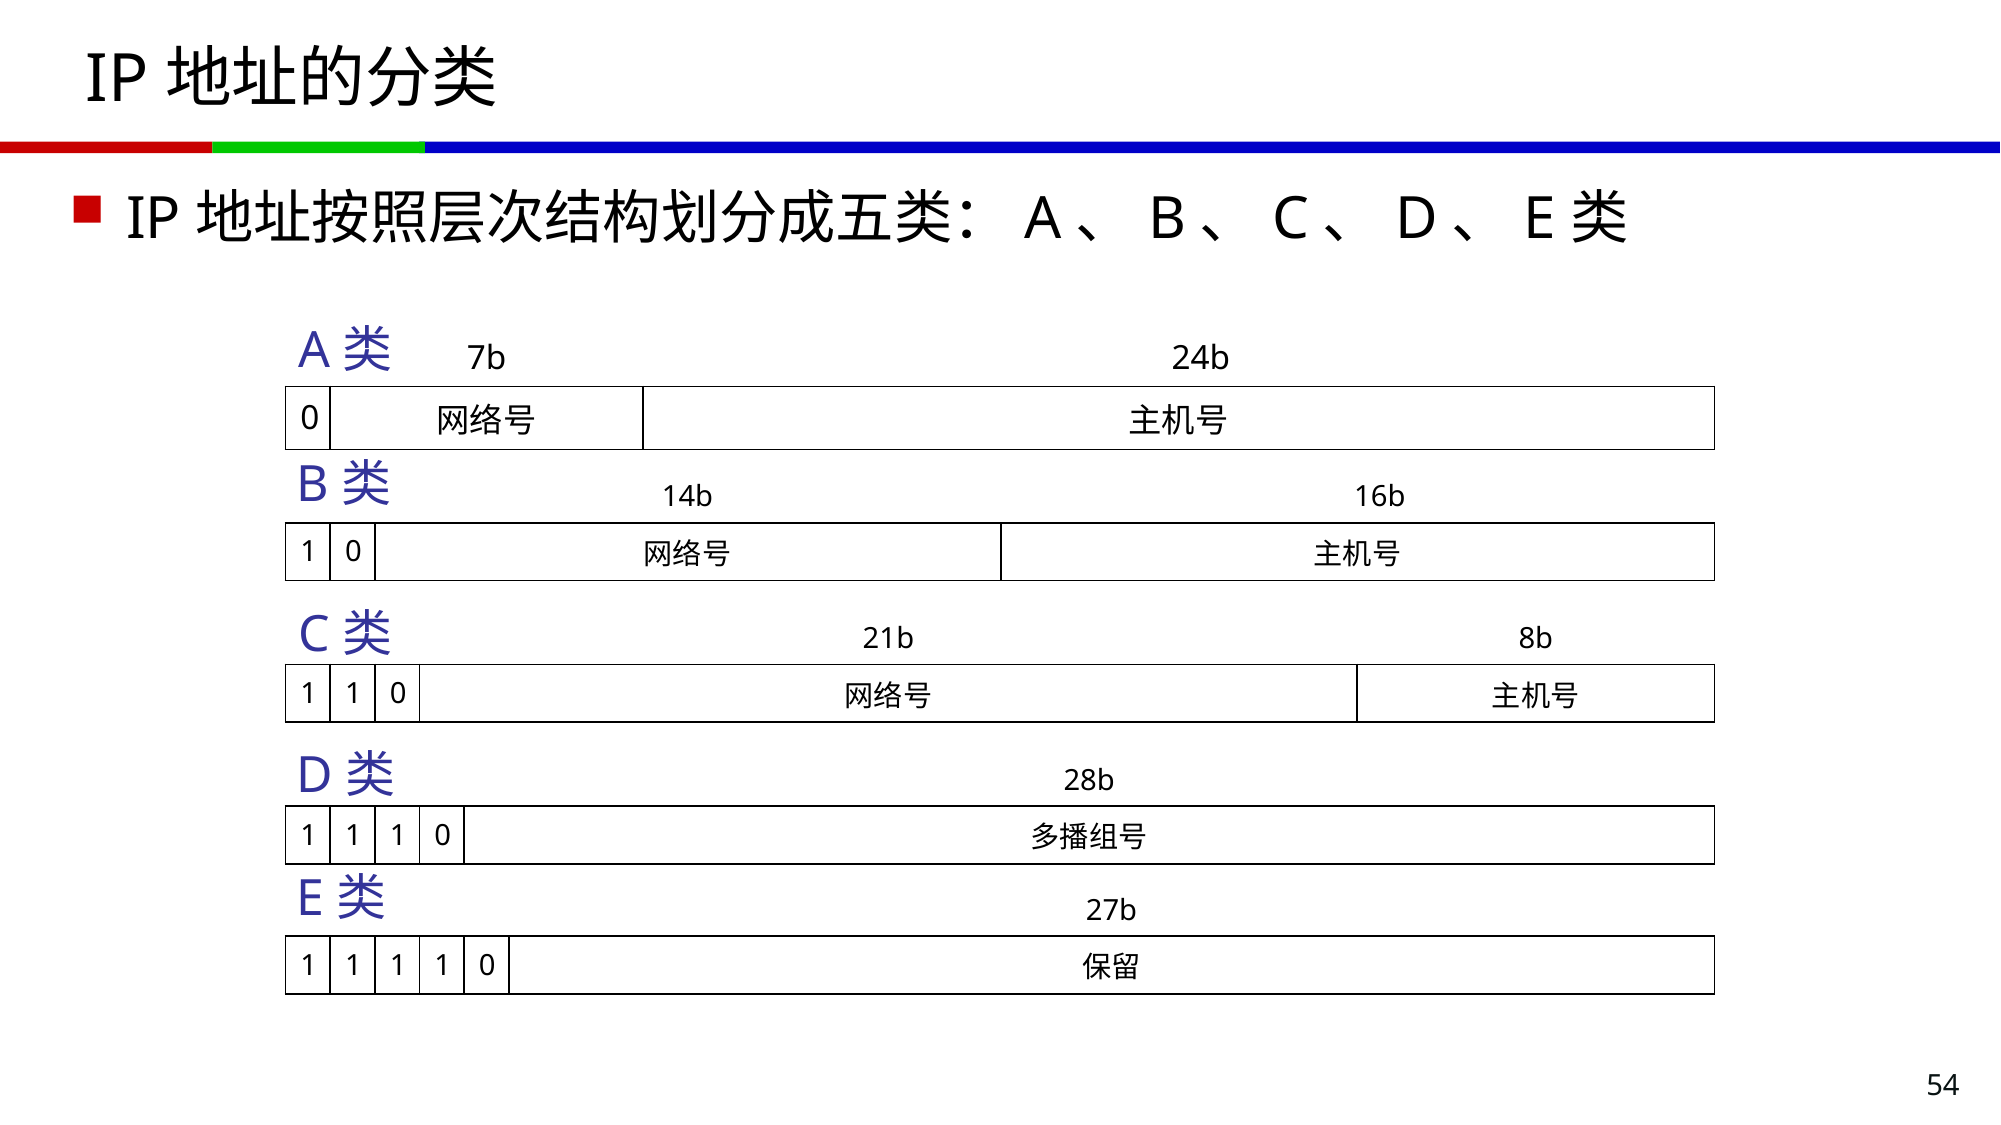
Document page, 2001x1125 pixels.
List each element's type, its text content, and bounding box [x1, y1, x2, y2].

title IP地址的分类 [70, 11, 1930, 138]
slide_number 54 [1779, 1058, 1975, 1100]
list IP地址按照层次结构划分成五类：A、B、C、D、E类 [54, 172, 1946, 1065]
